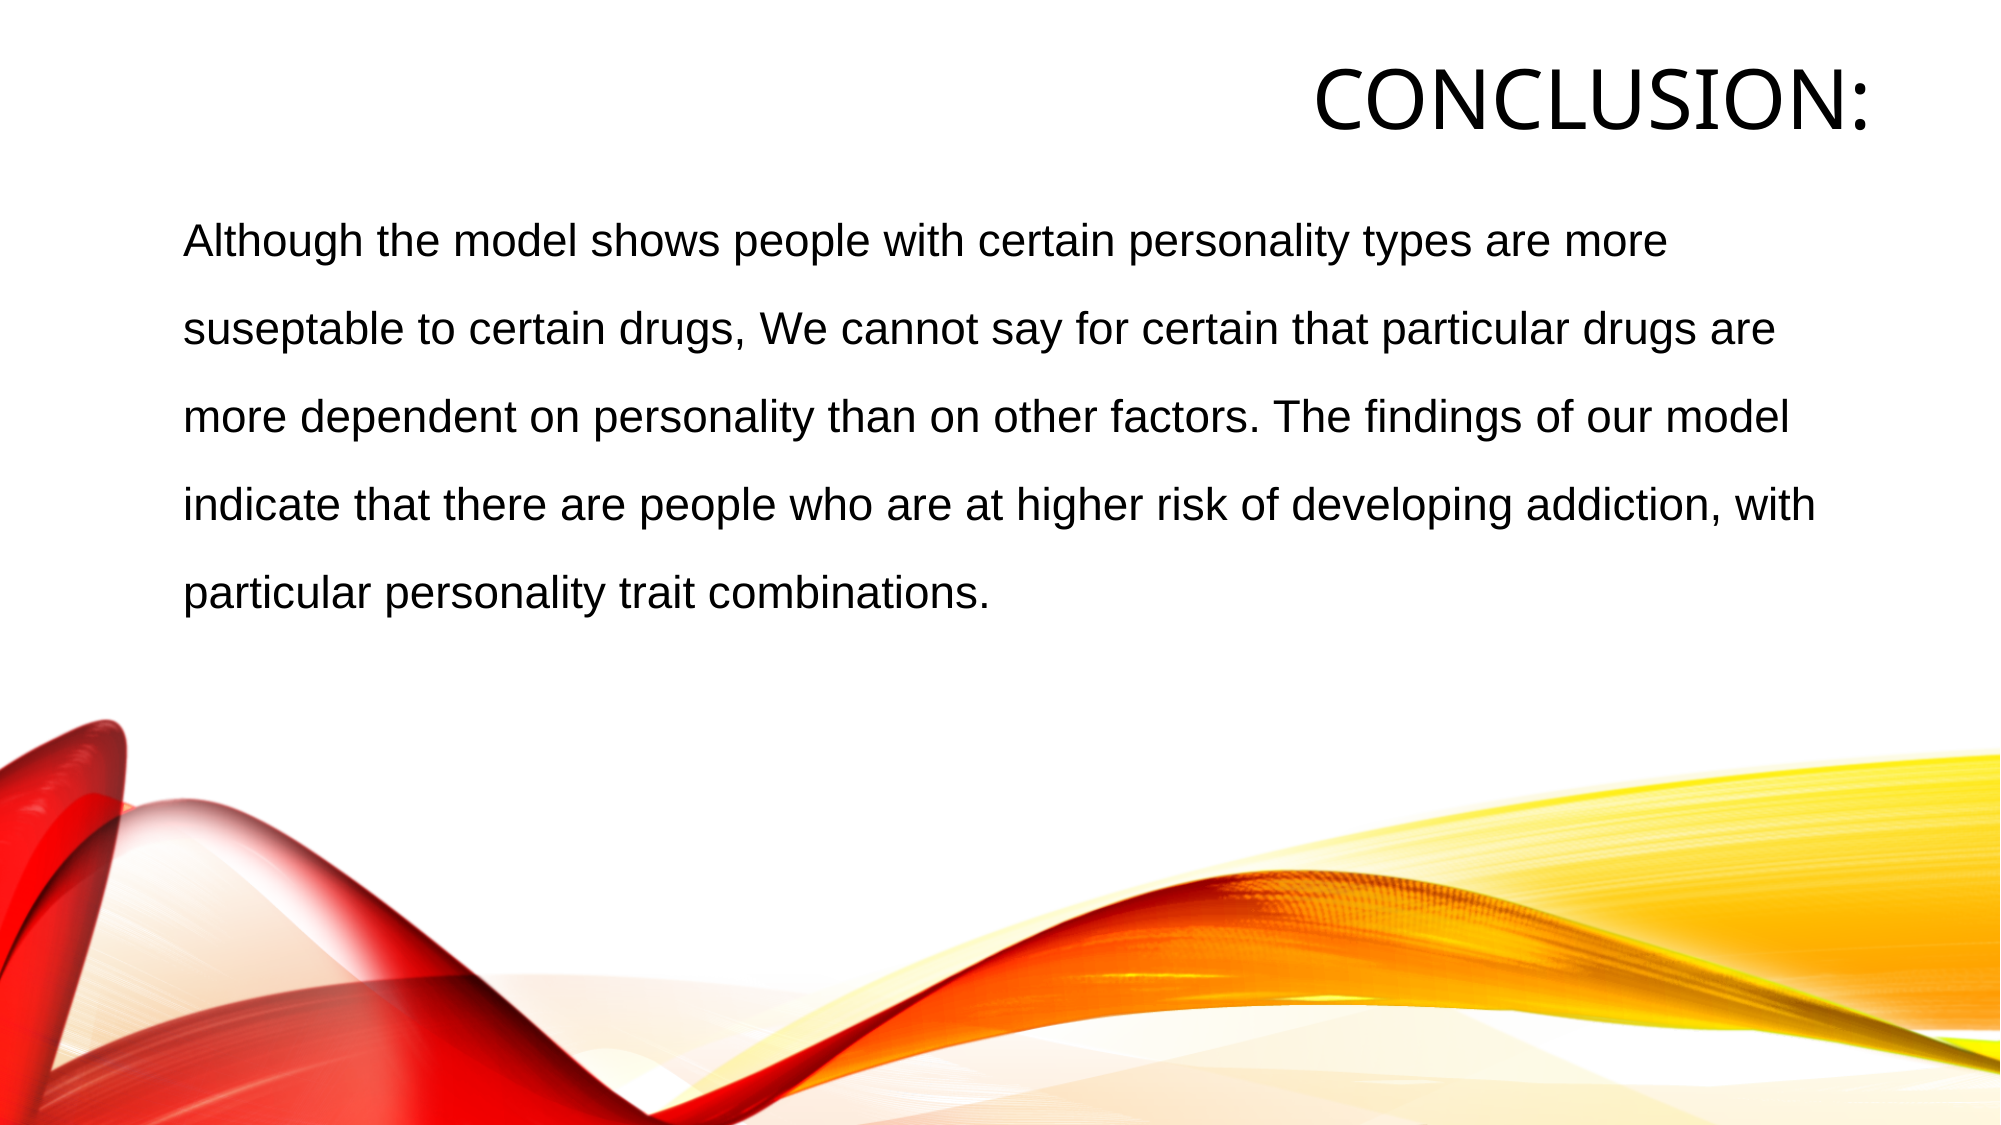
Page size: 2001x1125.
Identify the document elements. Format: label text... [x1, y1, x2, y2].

list Although the model shows people with certain personality types are more suseptable to certain drugs, We cannot say for certain that particular drugs are more dependent on personality than on other factors. The findings of our model indicate that there are people who are at higher risk of developing addiction, with particular personality trait combinations. [168, 170, 1889, 793]
picture [0, 717, 2000, 1125]
title Conclusion: [112, 0, 1888, 155]
